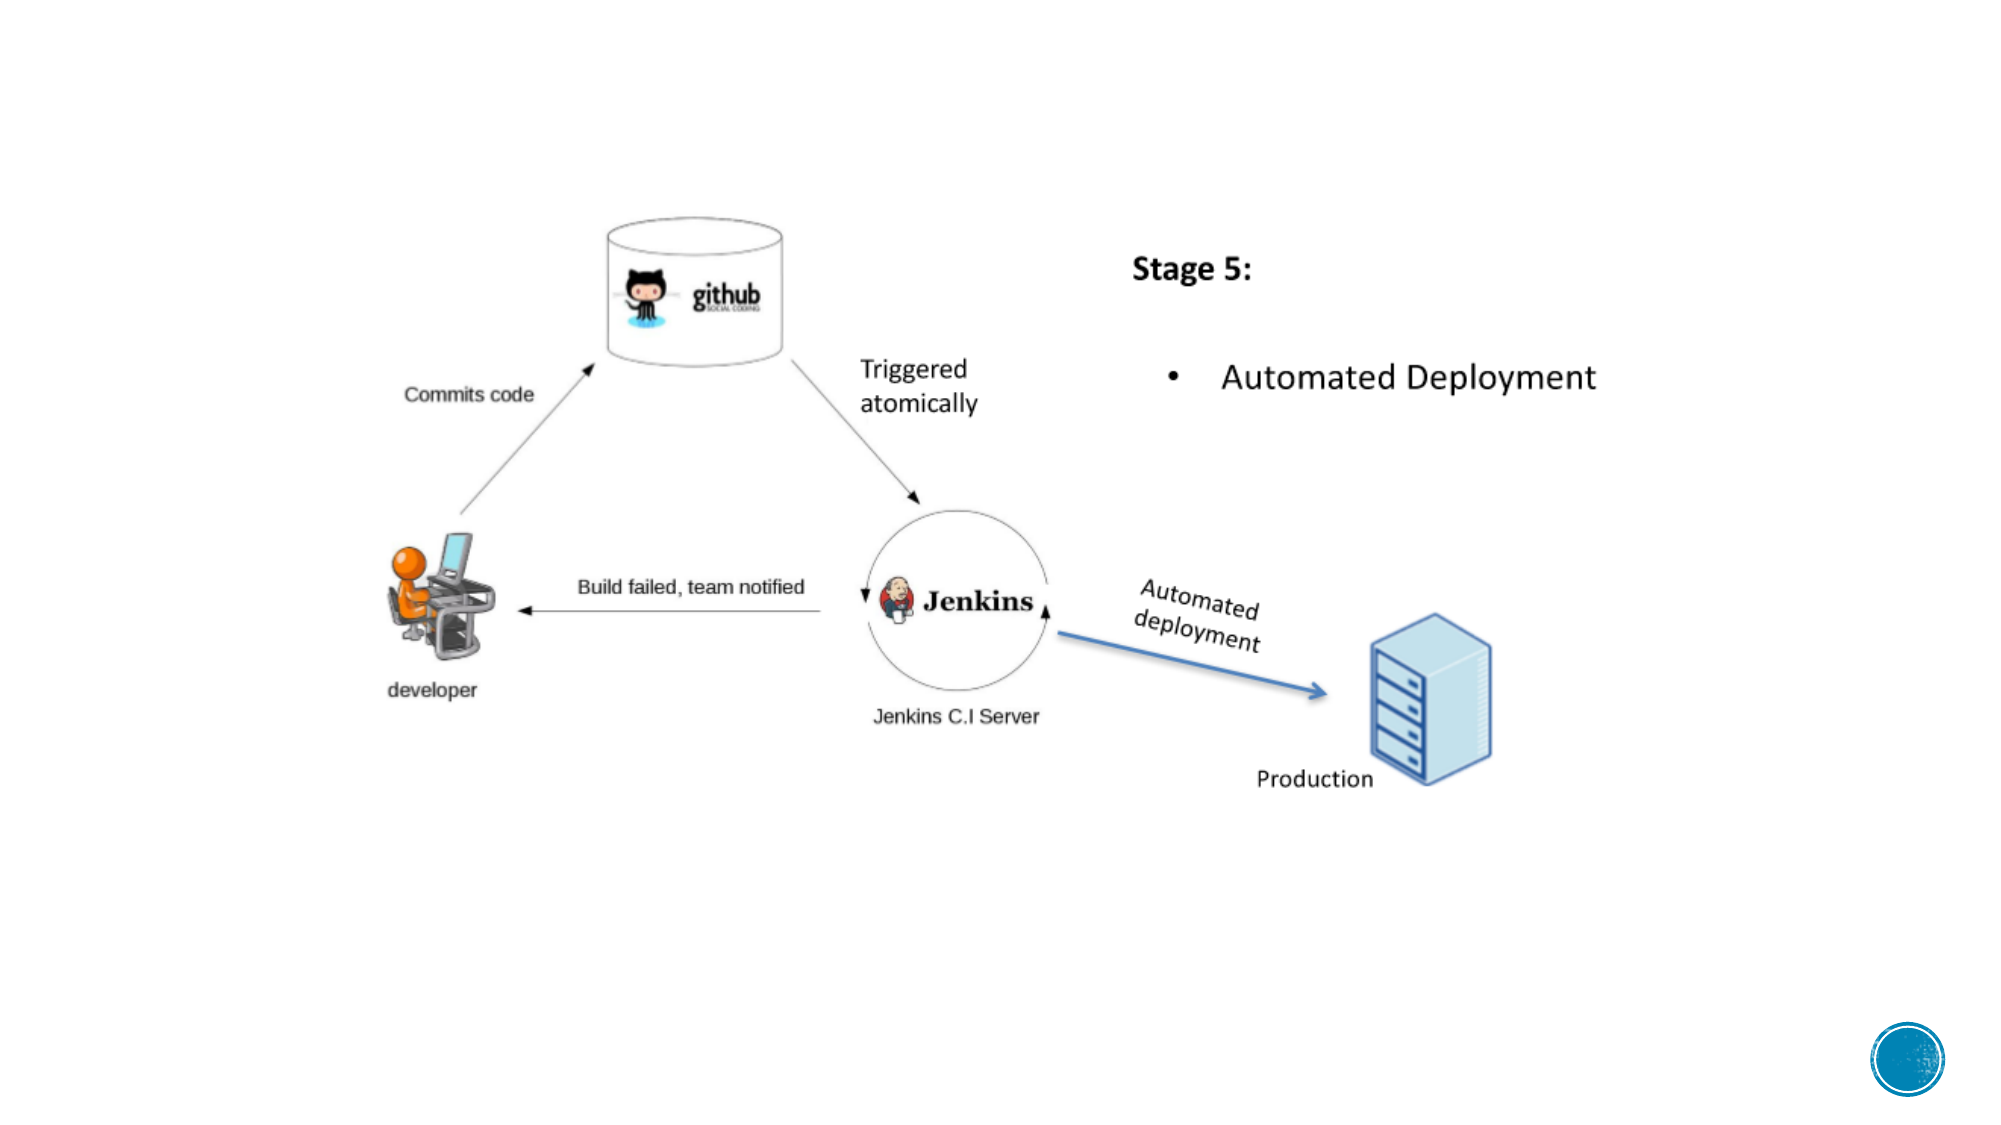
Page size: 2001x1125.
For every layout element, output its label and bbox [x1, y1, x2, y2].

title [175, 79, 1826, 344]
list [326, 184, 1626, 851]
